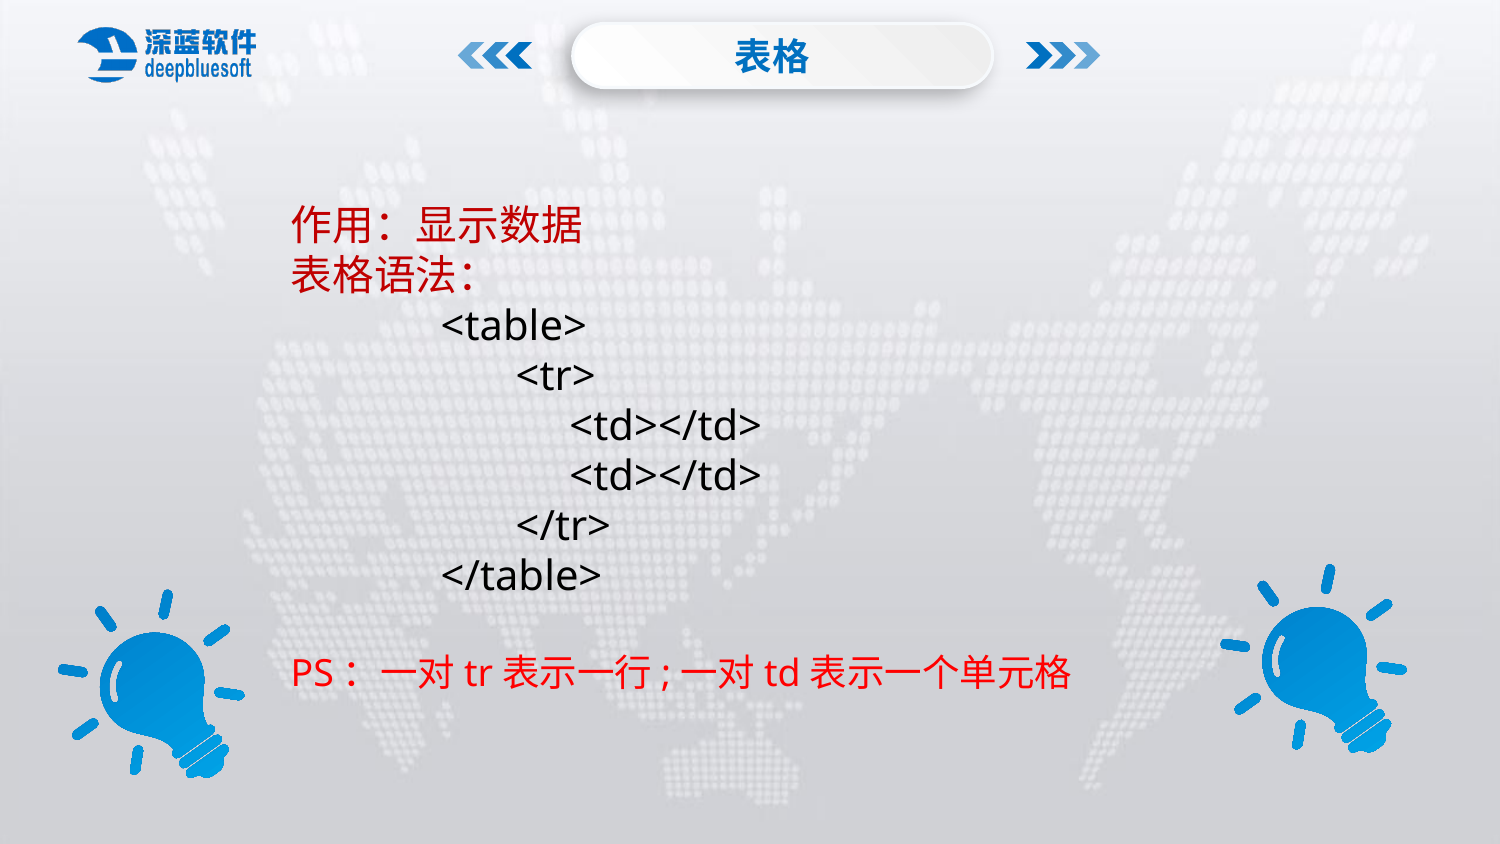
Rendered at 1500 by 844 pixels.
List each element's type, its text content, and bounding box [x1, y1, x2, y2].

text_box [1366, 599, 1393, 621]
text_box [1234, 692, 1261, 715]
text_box 作用：显示数据 表格语法： <table> <tr> <td></td> <td></td> </tr> </table> PS：一对tr表示一行;一对td表示一个单元格 [275, 191, 1225, 702]
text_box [457, 41, 533, 69]
text_box [1321, 564, 1336, 594]
text_box [95, 606, 117, 632]
text_box [158, 589, 173, 620]
text_box [583, 21, 995, 90]
text_box [214, 687, 245, 701]
text_box [1262, 607, 1392, 753]
text_box [72, 718, 99, 740]
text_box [1025, 41, 1101, 69]
text_box [1225, 639, 1250, 652]
picture [0, 0, 1500, 844]
text_box [1257, 580, 1279, 607]
text_box 表格 [572, 28, 972, 82]
text_box [203, 624, 230, 647]
text_box [58, 664, 88, 678]
text_box [99, 632, 229, 778]
text_box [1376, 662, 1407, 675]
